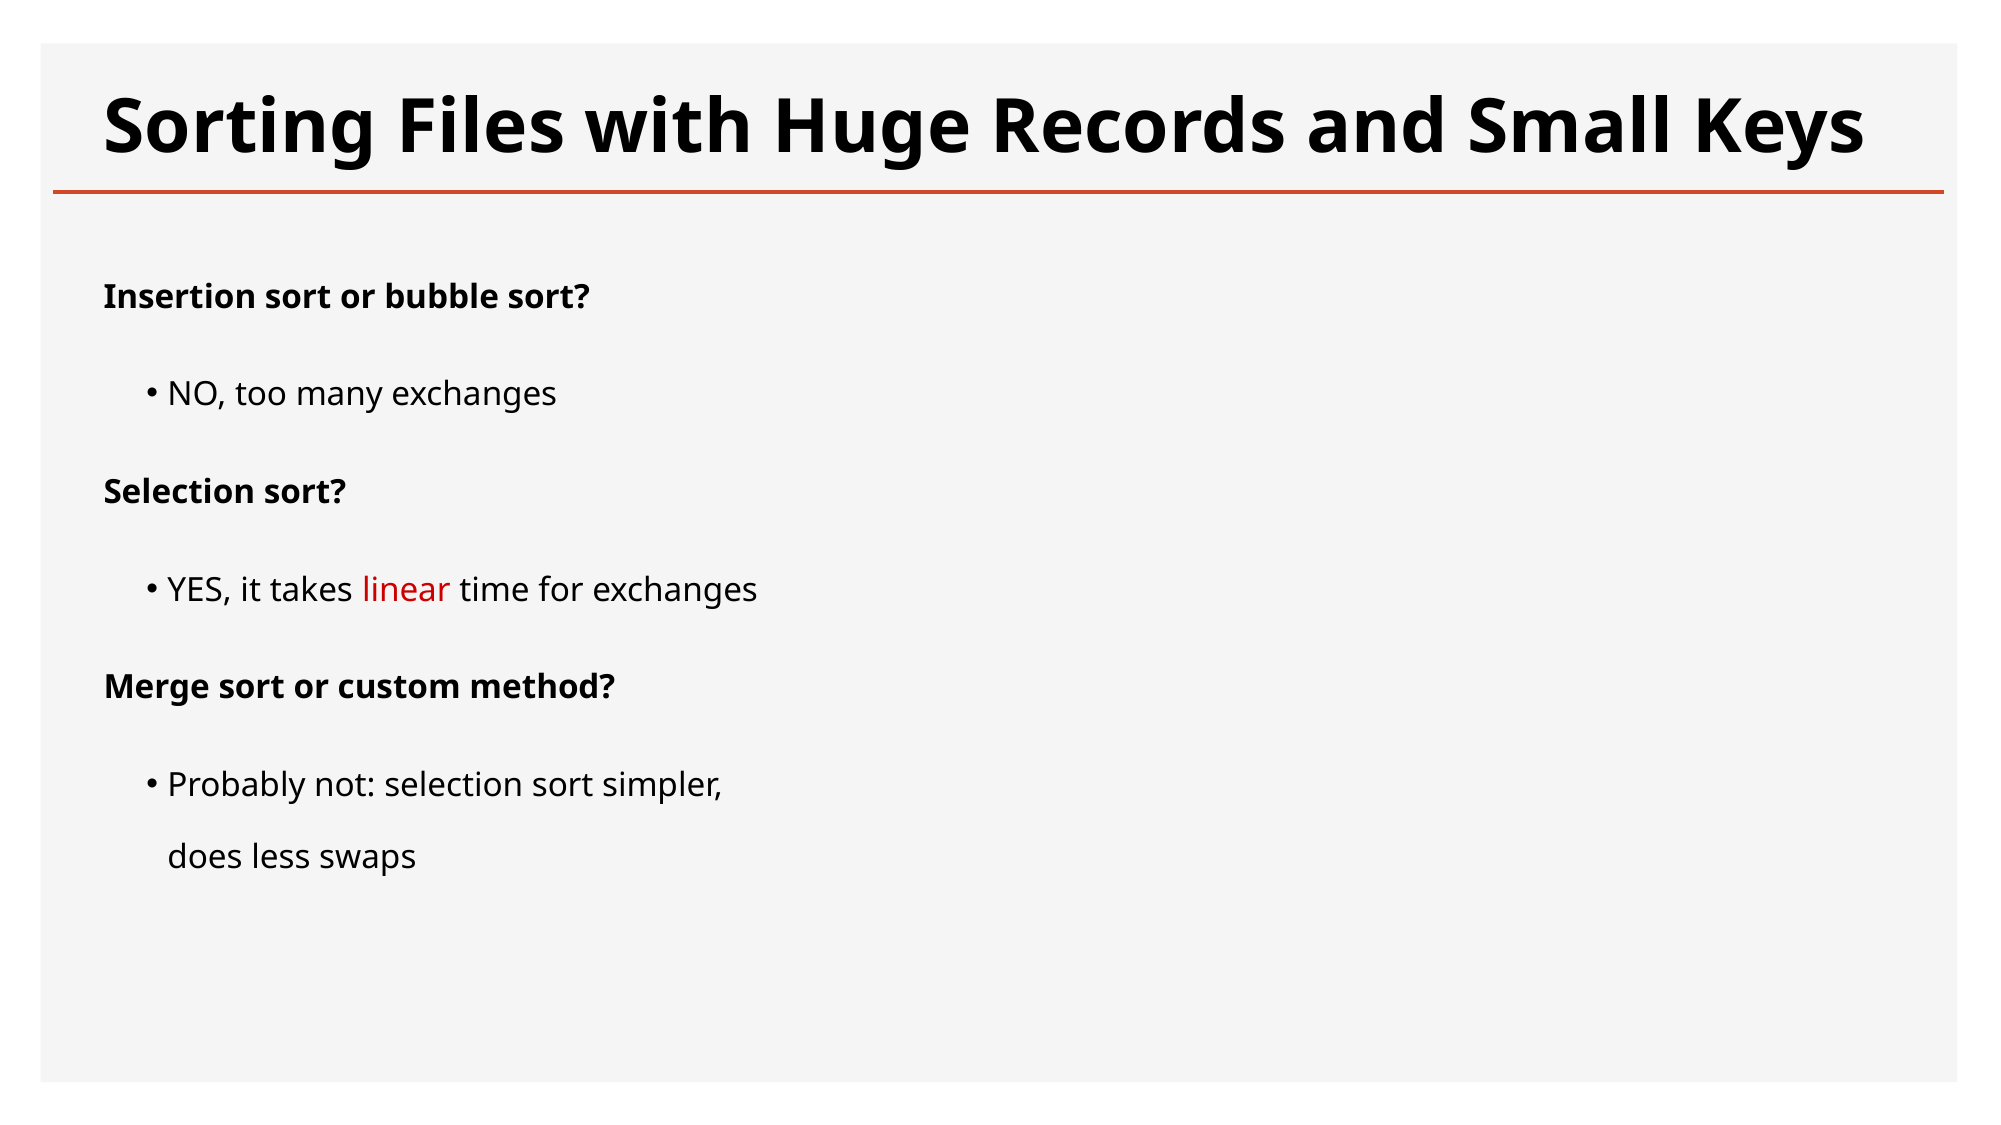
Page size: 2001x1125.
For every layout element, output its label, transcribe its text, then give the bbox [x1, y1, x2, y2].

title Sorting Files with Huge Records and Small Keys [88, 58, 1948, 175]
list Insertion sort or bubble sort? NO, too many exchanges Selection sort? YES, it takes linear time for exchanges Merge sort or custom method? Probably not: selection sort simpler, does less swaps [88, 235, 813, 888]
